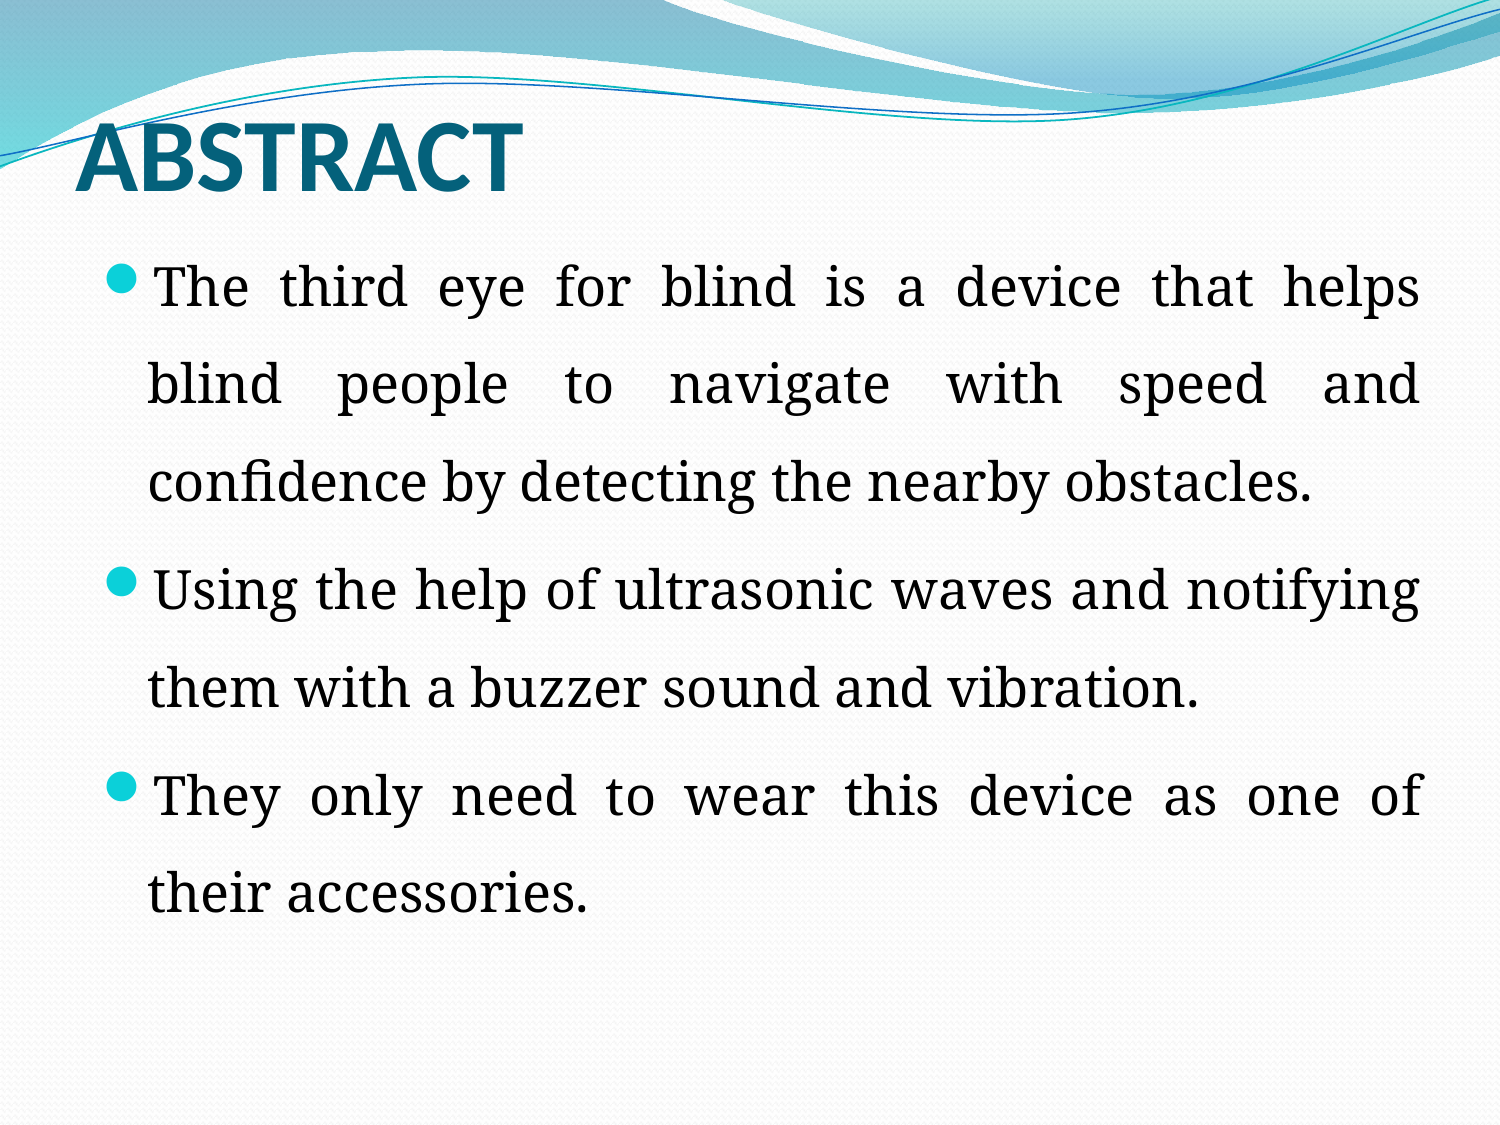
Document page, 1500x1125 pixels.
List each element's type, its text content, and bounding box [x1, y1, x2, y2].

title ABSTRACT [75, 75, 1425, 213]
list The third eye for blind is a device that helps blind people to navigate with speed and confidence by detecting the nearby obstacles. Using the help of ultrasonic waves and notifying them with a buzzer sound and vibration. They only need to wear this device as one of their accessories. [87, 212, 1438, 1100]
